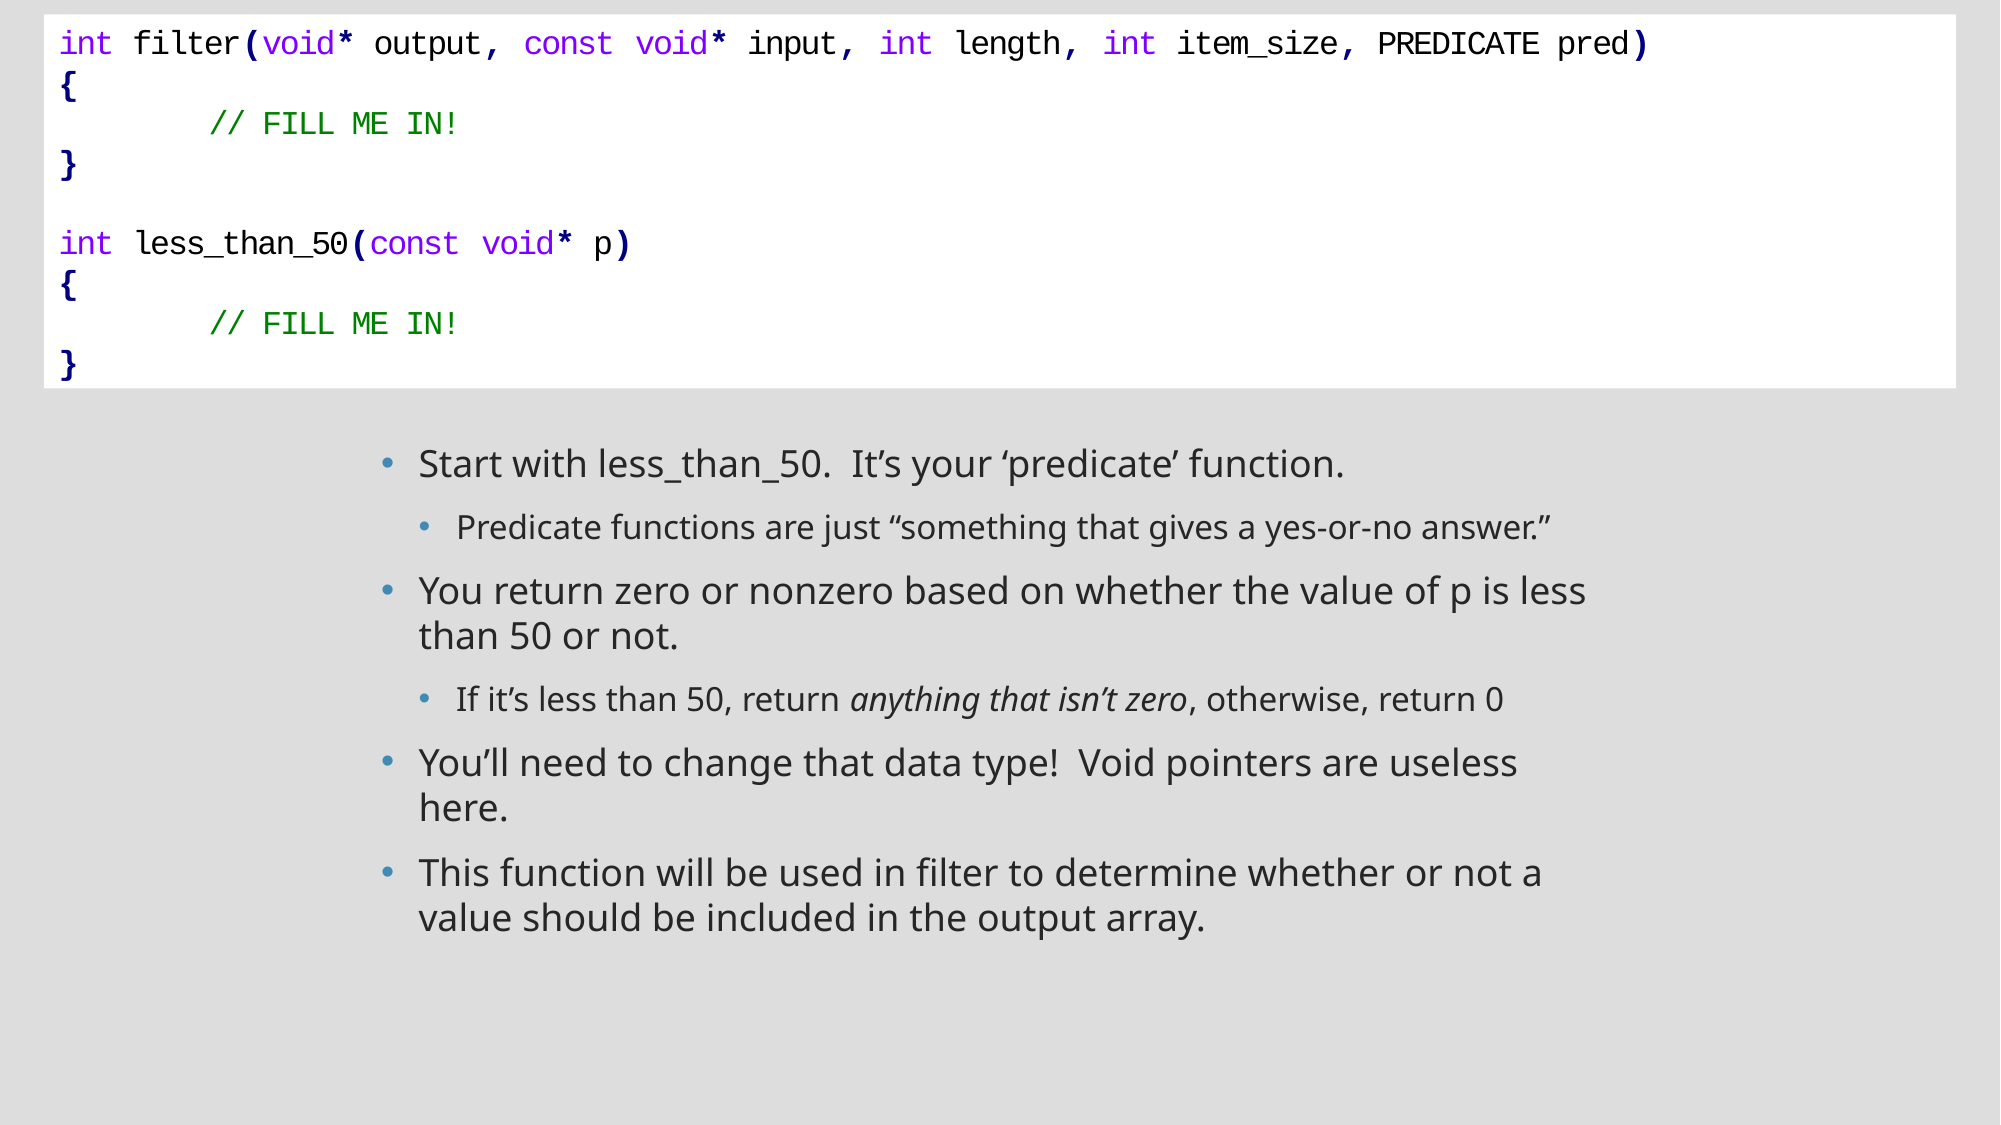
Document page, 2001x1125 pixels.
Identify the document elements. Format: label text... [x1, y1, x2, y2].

text_box int filter(void* output, const void* input, int length, int item_size, PREDICATE pred) { // FILL ME IN! } int less_than_50(const void* p) { // FILL ME IN! } [43, 14, 1957, 389]
list Start with less_than_50. It’s your ‘predicate’ function. Predicate functions are just “something that gives a yes-or-no answer.” You return zero or nonzero based on whether the value of p is less than 50 or not. If it’s less than 50, return anything that isn’t zero, otherwise, return 0 You’ll need to change that data type! Void pointers are useless here. This function will be used in filter to determine whether or not a value should be included in the output array. [366, 432, 1634, 942]
